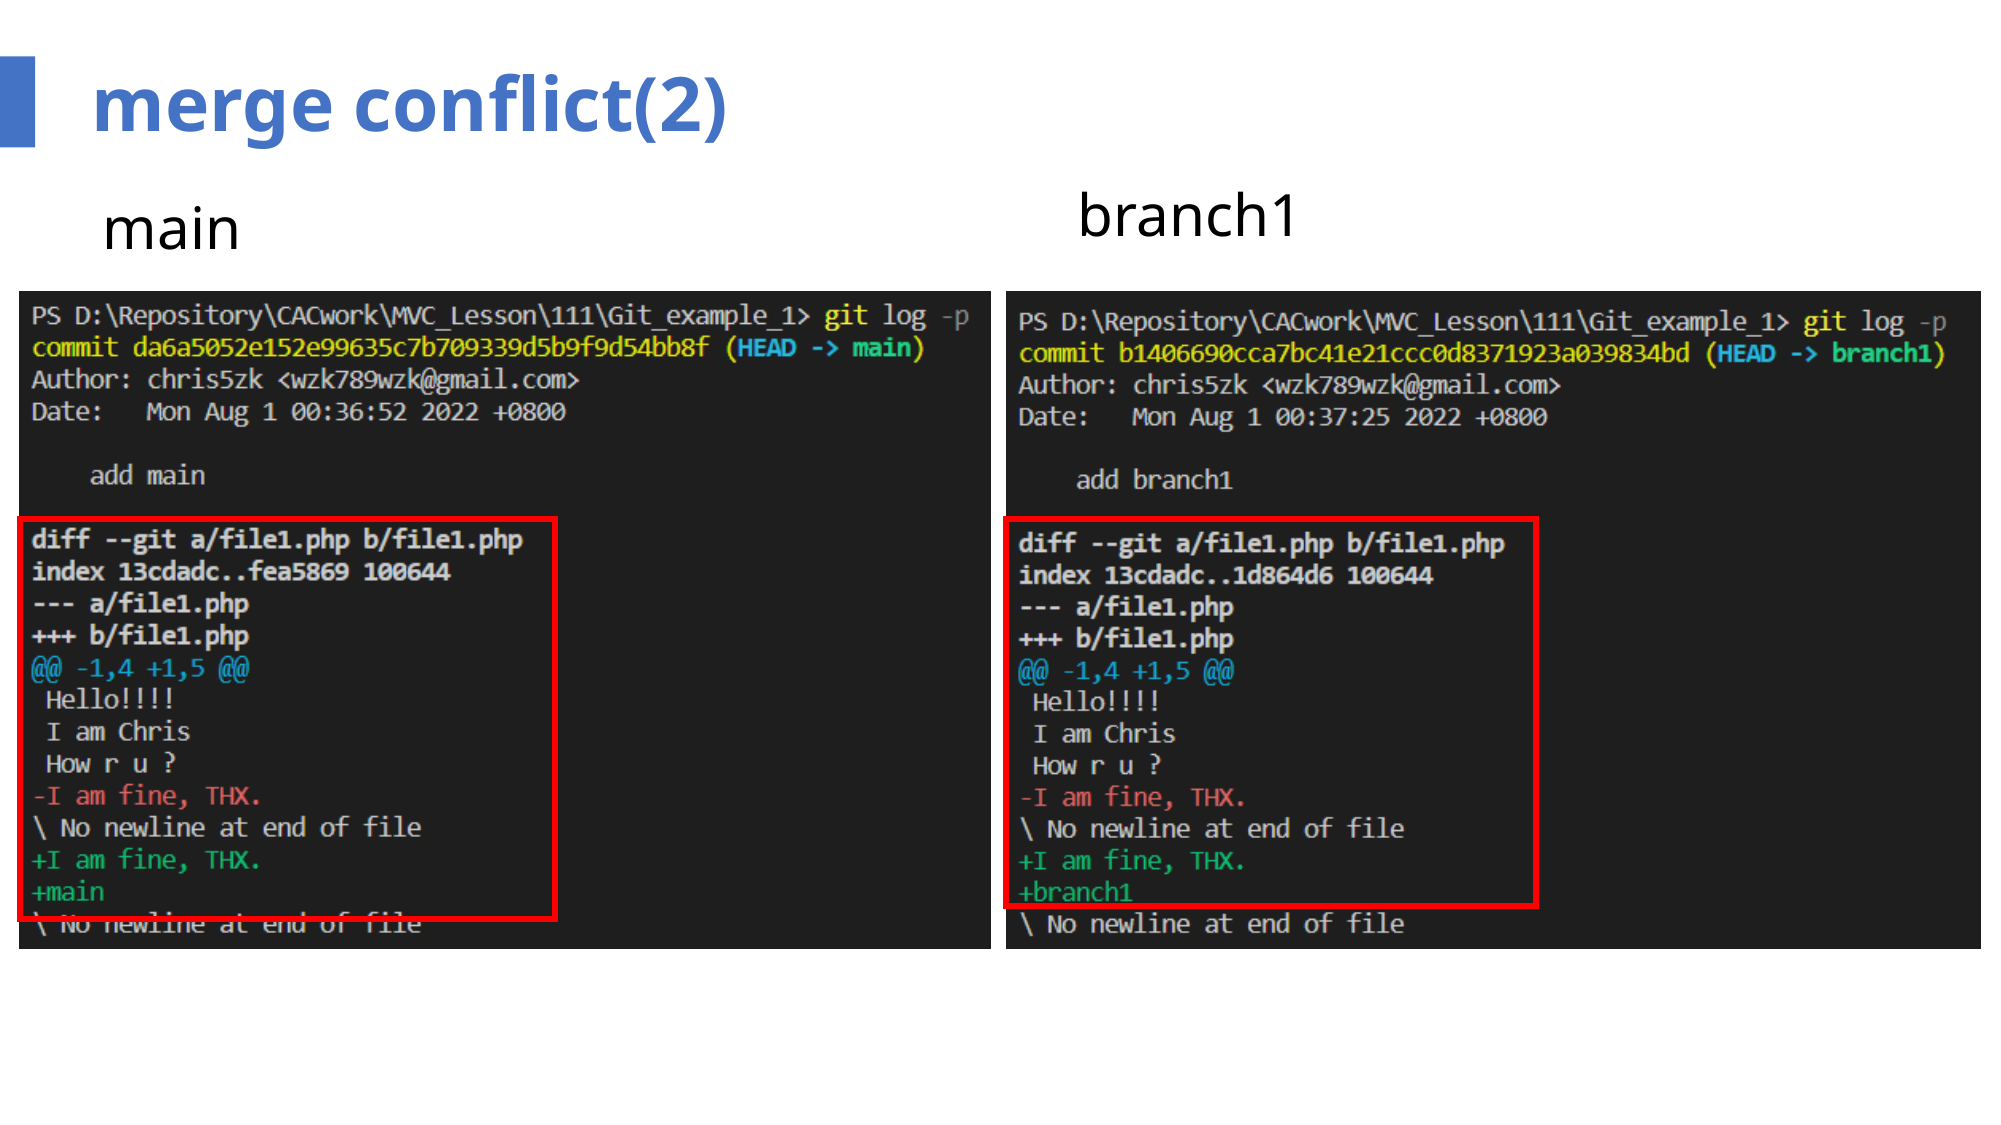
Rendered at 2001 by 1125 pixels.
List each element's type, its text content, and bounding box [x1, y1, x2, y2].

text_box merge conflict(2) [76, 48, 744, 154]
text_box branch1 [1062, 191, 1326, 256]
picture [19, 291, 991, 949]
picture [1006, 291, 1981, 949]
text_box [0, 55, 36, 148]
text_box main [87, 204, 268, 270]
